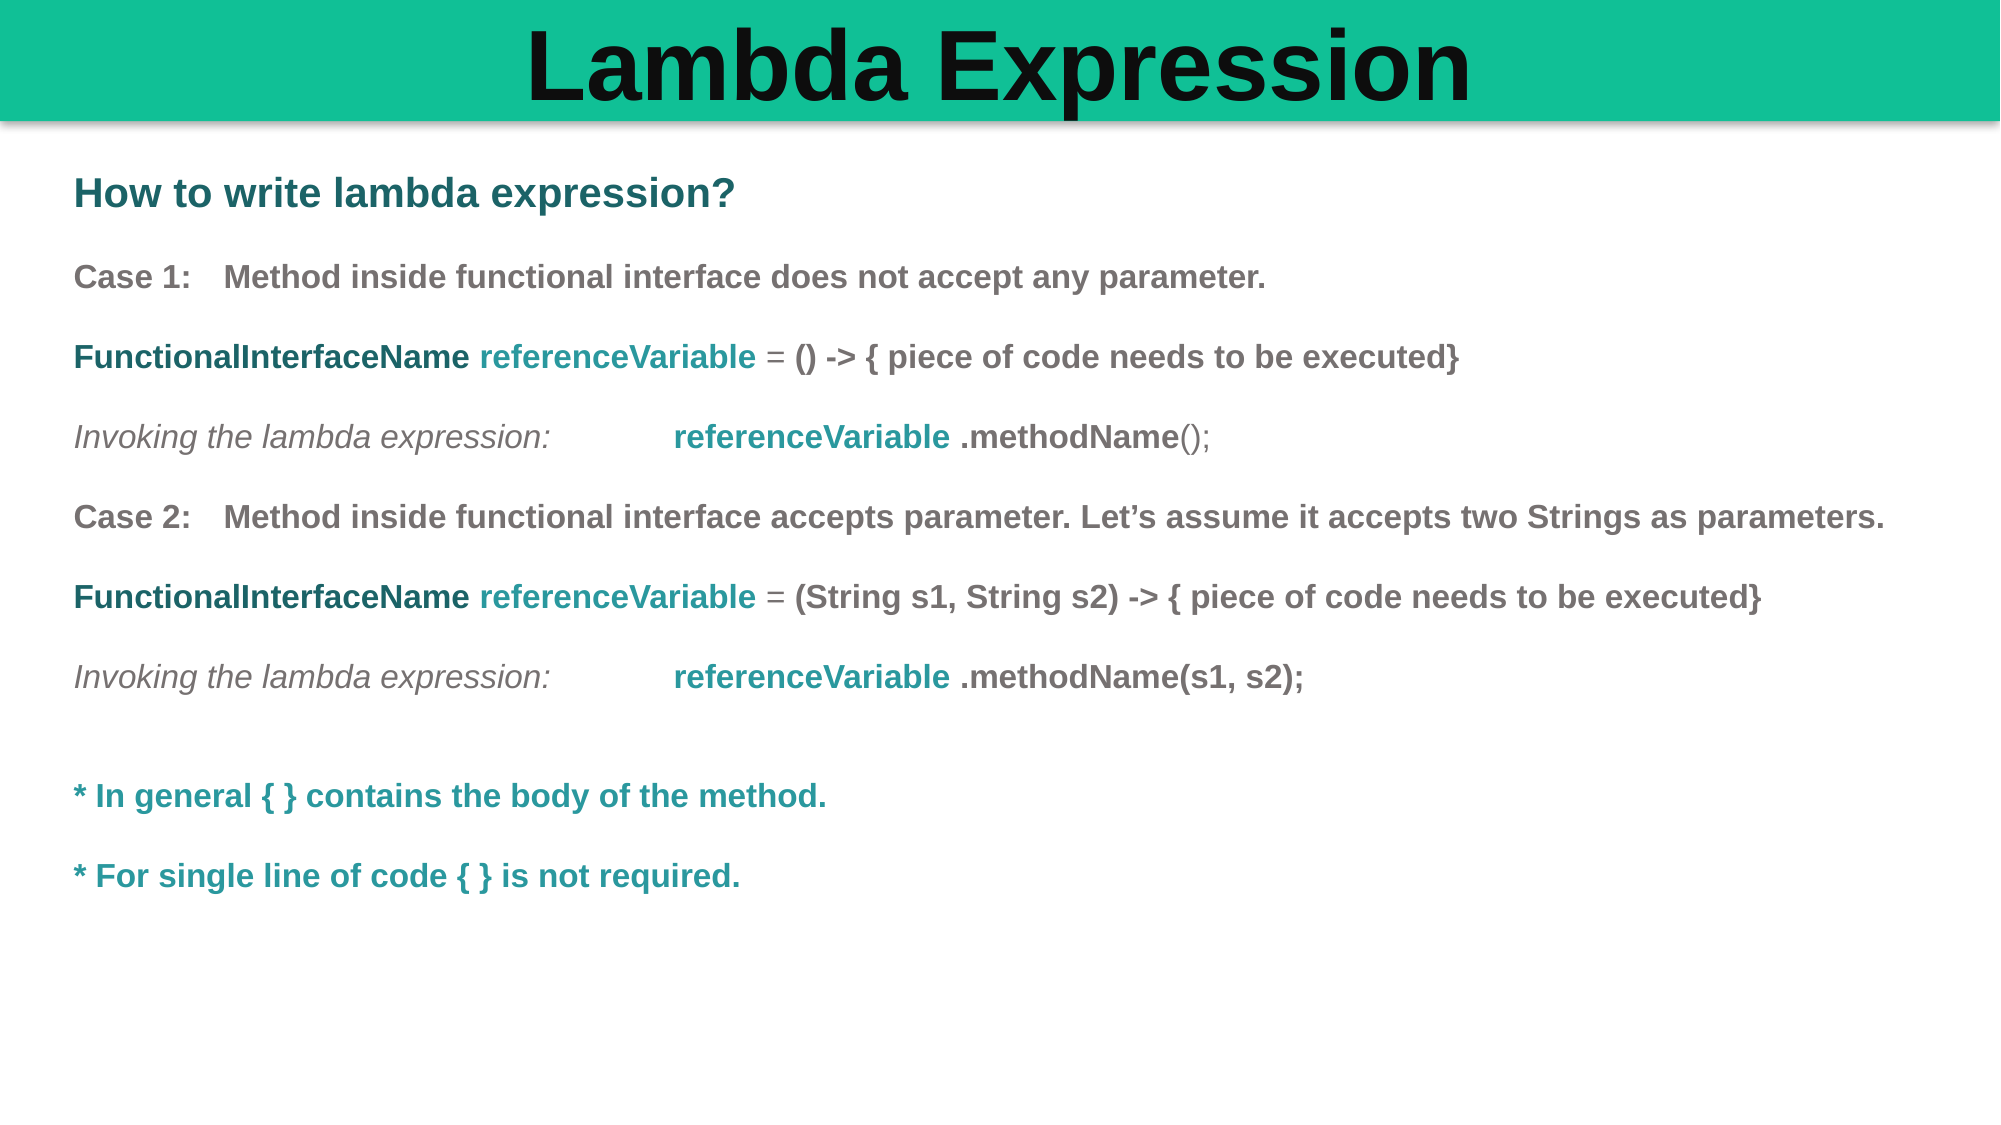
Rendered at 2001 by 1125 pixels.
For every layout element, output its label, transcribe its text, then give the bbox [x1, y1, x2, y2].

text_box Lambda Expression [0, 0, 2000, 122]
text_box How to write lambda expression? Case 1: Method inside functional interface does not accept any parameter. FunctionalInterfaceName referenceVariable = () -> { piece of code needs to be executed} Invoking the lambda expression: referenceVariable .methodName(); Case 2: Method inside functional interface accepts parameter. Let’s assume it accepts two Strings as parameters. FunctionalInterfaceName referenceVariable = (String s1, String s2) -> { piece of code needs to be executed} Invoking the lambda expression: referenceVariable .methodName(s1, s2); * In general { } contains the body of the method. * For single line of code { } is not required. [58, 158, 1941, 902]
